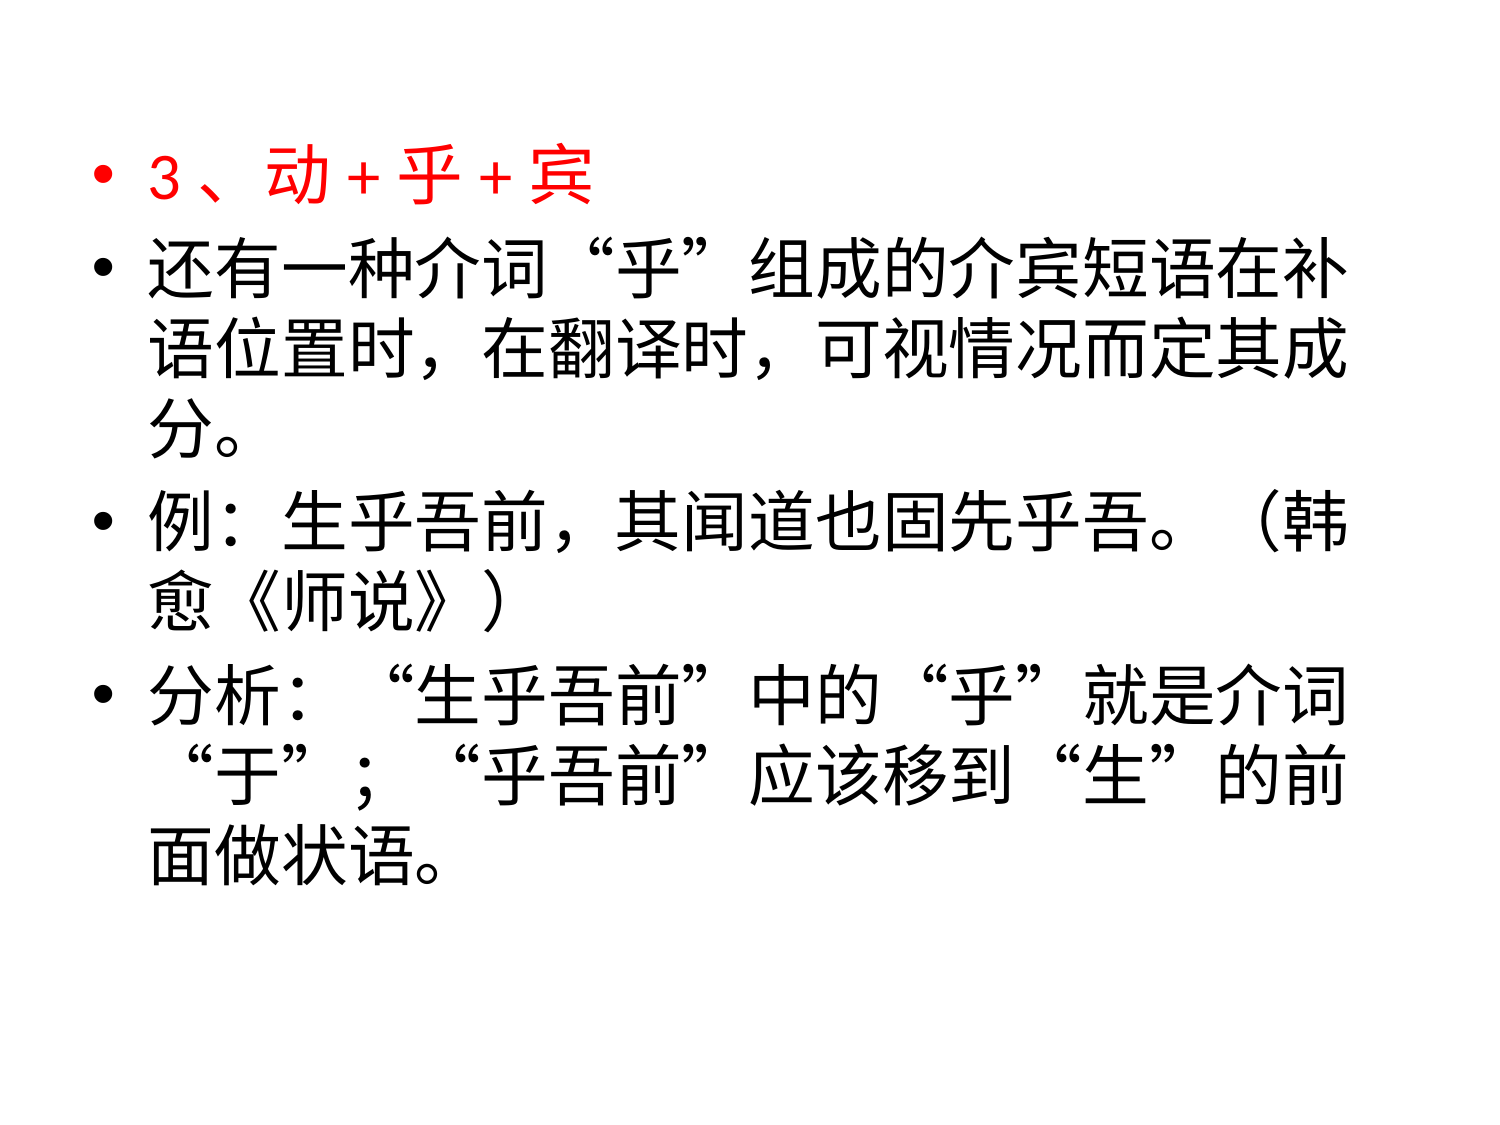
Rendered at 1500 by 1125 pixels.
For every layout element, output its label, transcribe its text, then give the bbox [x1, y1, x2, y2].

list 3、动+乎+宾 还有一种介词“乎”组成的介宾短语在补语位置时，在翻译时，可视情况而定其成分。 例：生乎吾前，其闻道也固先乎吾。（韩愈《师说》） 分析：“生乎吾前”中的“乎”就是介词“于”；“乎吾前”应该移到“生”的前面做状语。 [76, 125, 1425, 1005]
